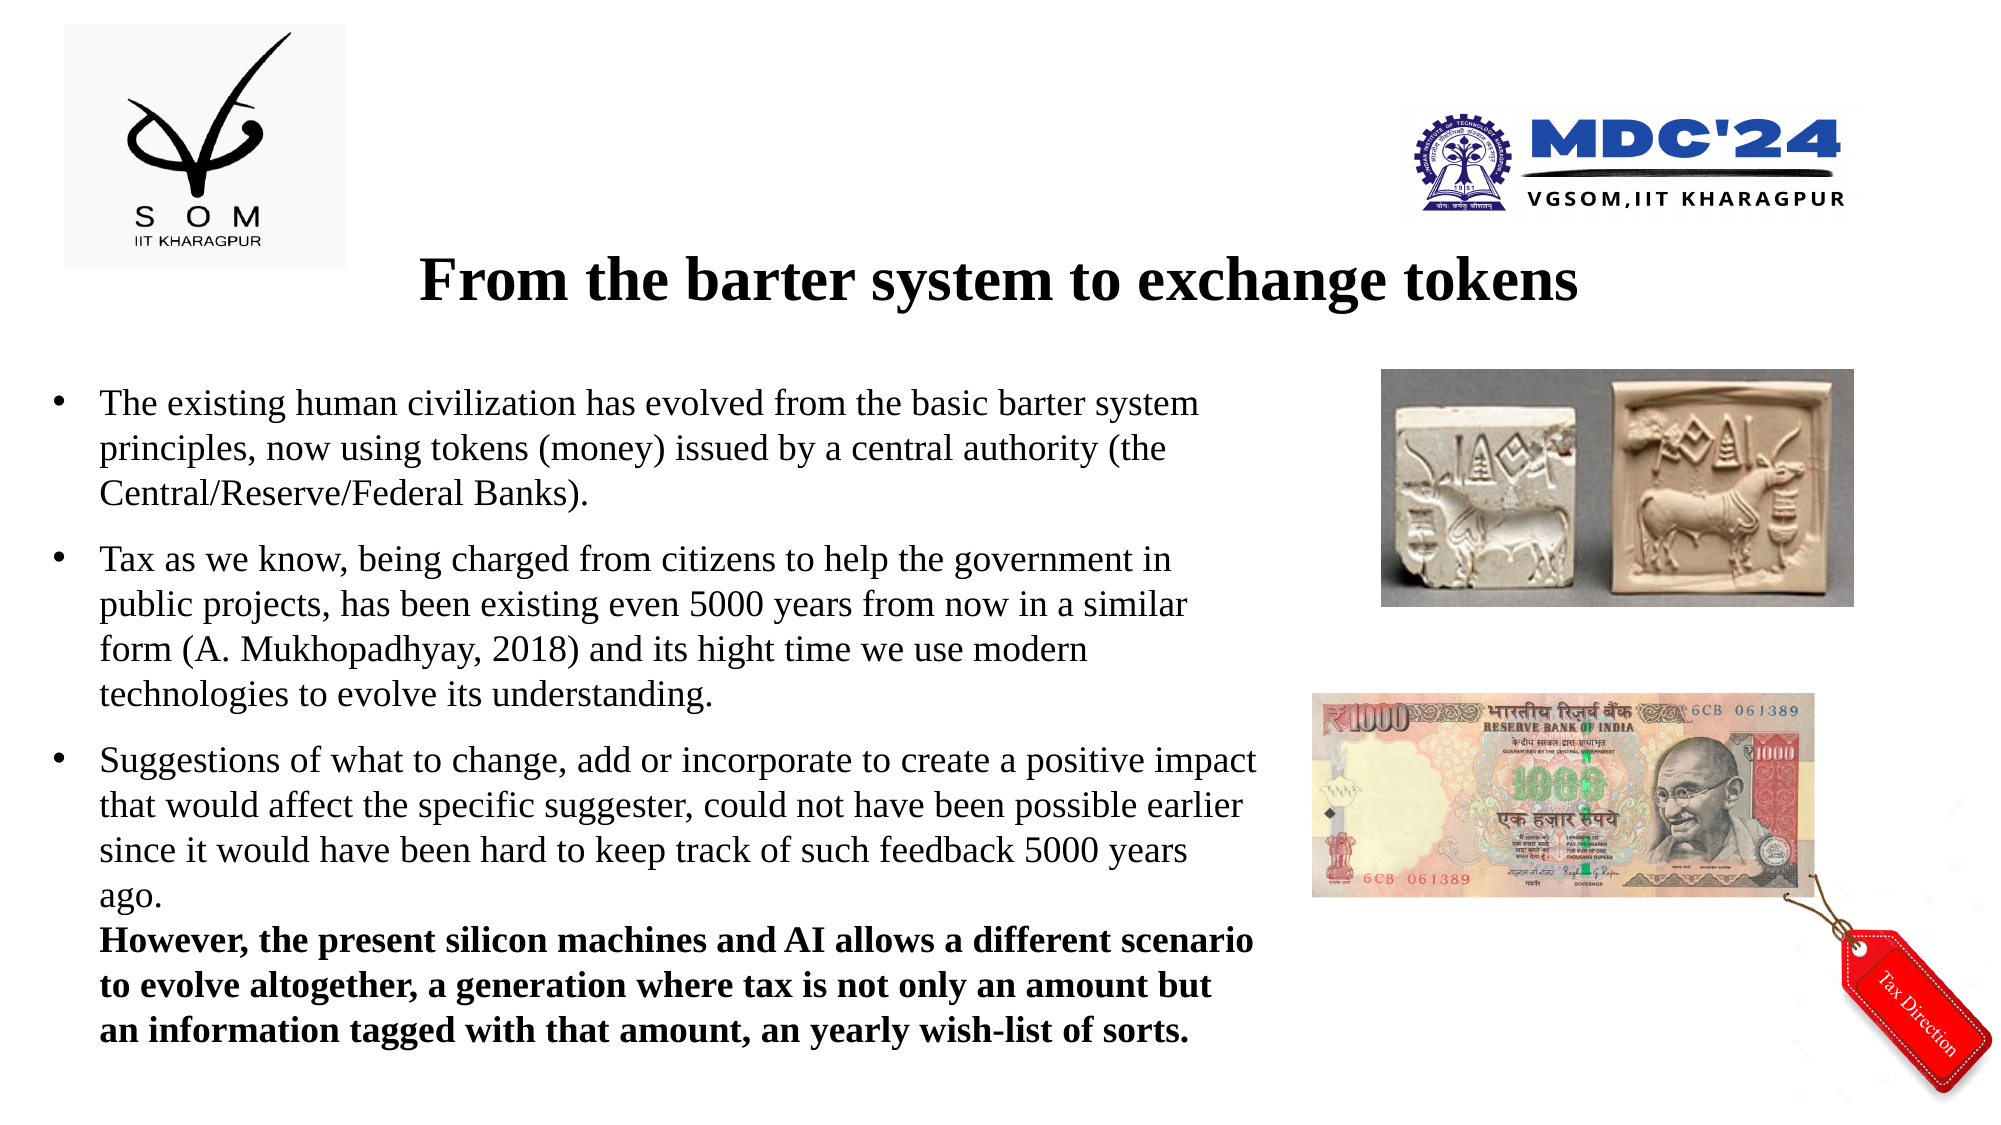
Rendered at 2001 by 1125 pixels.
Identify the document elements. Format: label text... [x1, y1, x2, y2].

title From the barter system to exchange tokens [249, 237, 1750, 322]
picture [64, 24, 347, 268]
subtitle The existing human civilization has evolved from the basic barter system principles, now using tokens (money) issued by a central authority (the Central/Reserve/Federal Banks). Tax as we know, being charged from citizens to help the government in public projects, has been existing even 5000 years from now in a similar form (A. Mukhopadhyay, 2018) and its hight time we use modern technologies to evolve its understanding. Suggestions of what to change, add or incorporate to create a positive impact that would affect the specific suggester, could not have been possible earlier since it would have been hard to keep track of such feedback 5000 years ago. However, the present silicon machines and AI allows a different scenario to evolve altogether, a generation where tax is not only an amount but an information tagged with that amount, an yearly wish-list of sorts. [37, 370, 1275, 1104]
picture [1381, 369, 1854, 607]
picture [1312, 693, 2000, 1104]
picture [1394, 97, 1860, 229]
